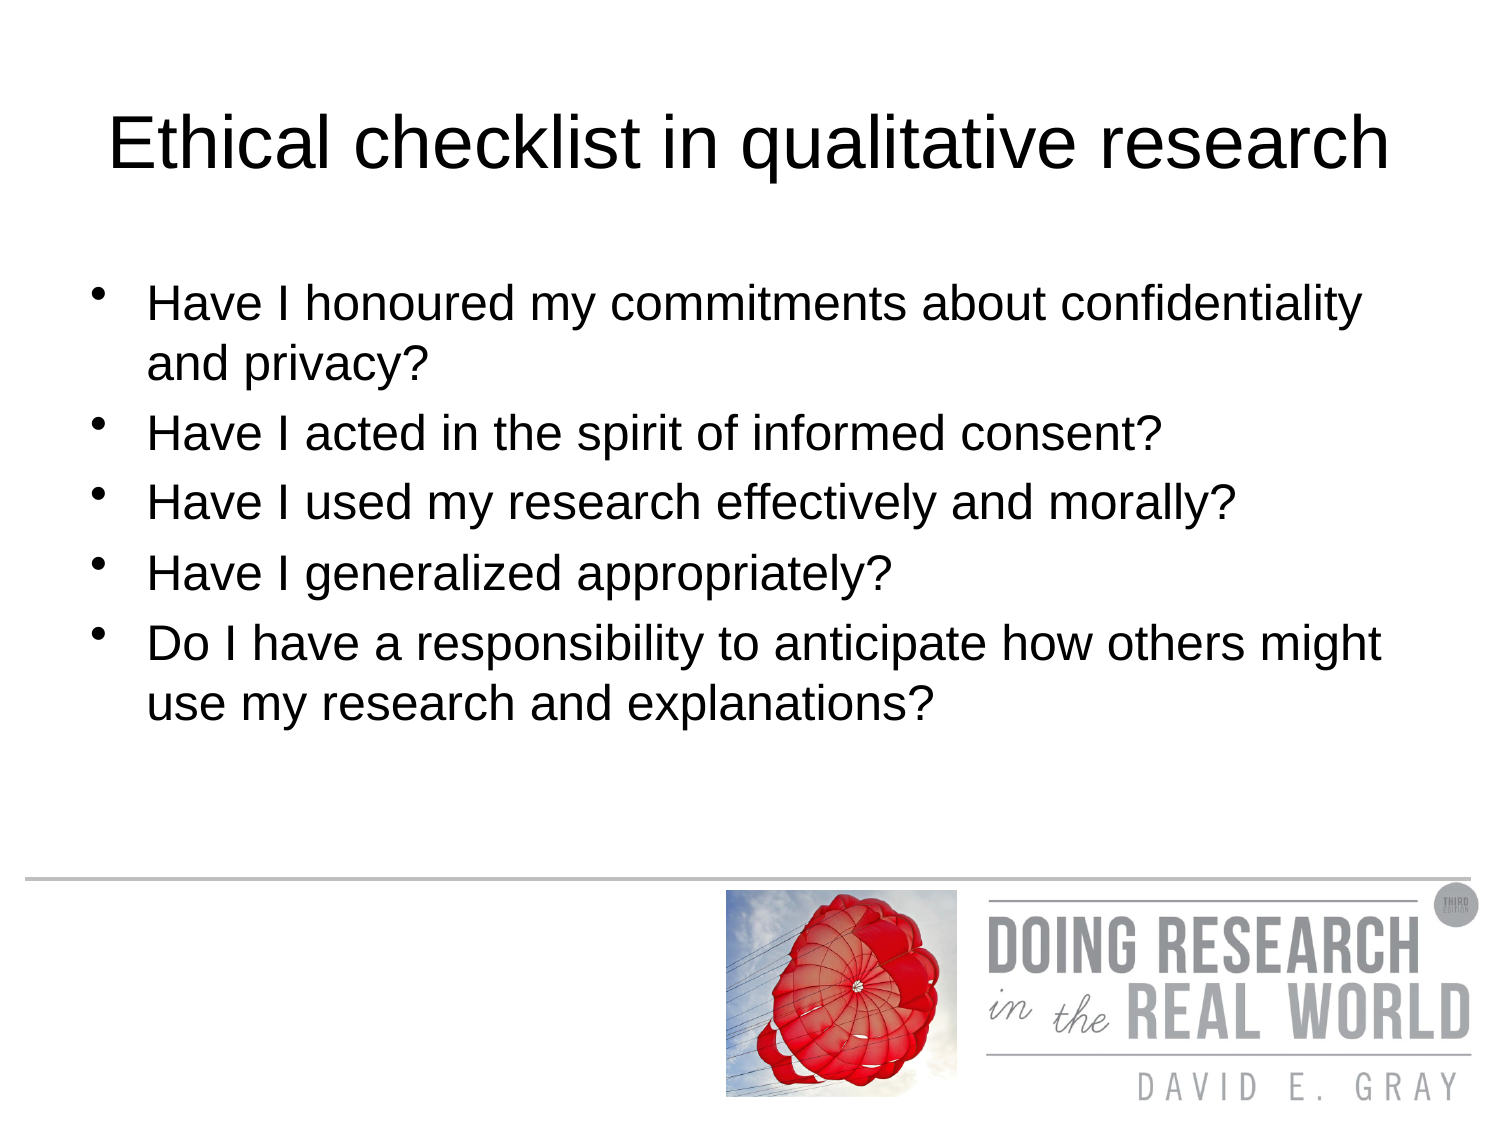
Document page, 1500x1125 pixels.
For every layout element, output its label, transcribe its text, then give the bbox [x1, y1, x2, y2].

picture [726, 834, 1500, 1124]
list Have I honoured my commitments about confidentiality and privacy? Have I acted in the spirit of informed consent? Have I used my research effectively and morally? Have I generalized appropriately? Do I have a responsibility to anticipate how others might use my research and explanations? [75, 262, 1425, 1005]
title Ethical checklist in qualitative research [75, 45, 1425, 233]
